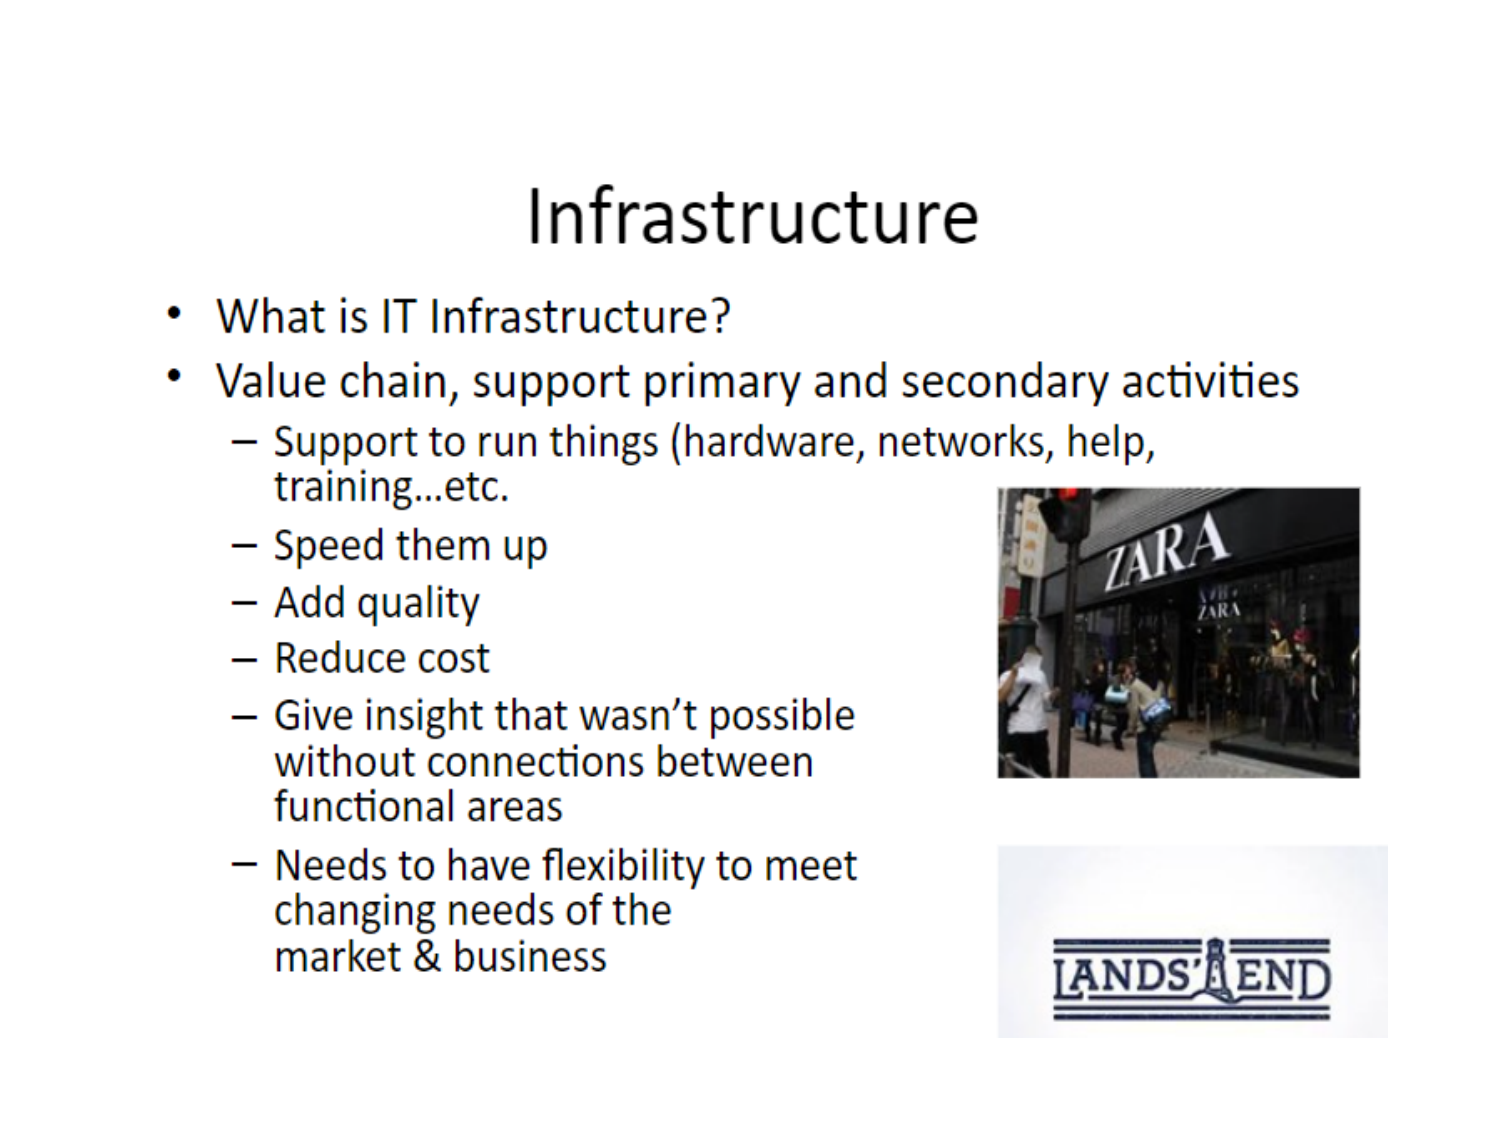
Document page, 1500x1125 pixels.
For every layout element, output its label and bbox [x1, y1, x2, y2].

picture [137, 149, 1388, 1038]
